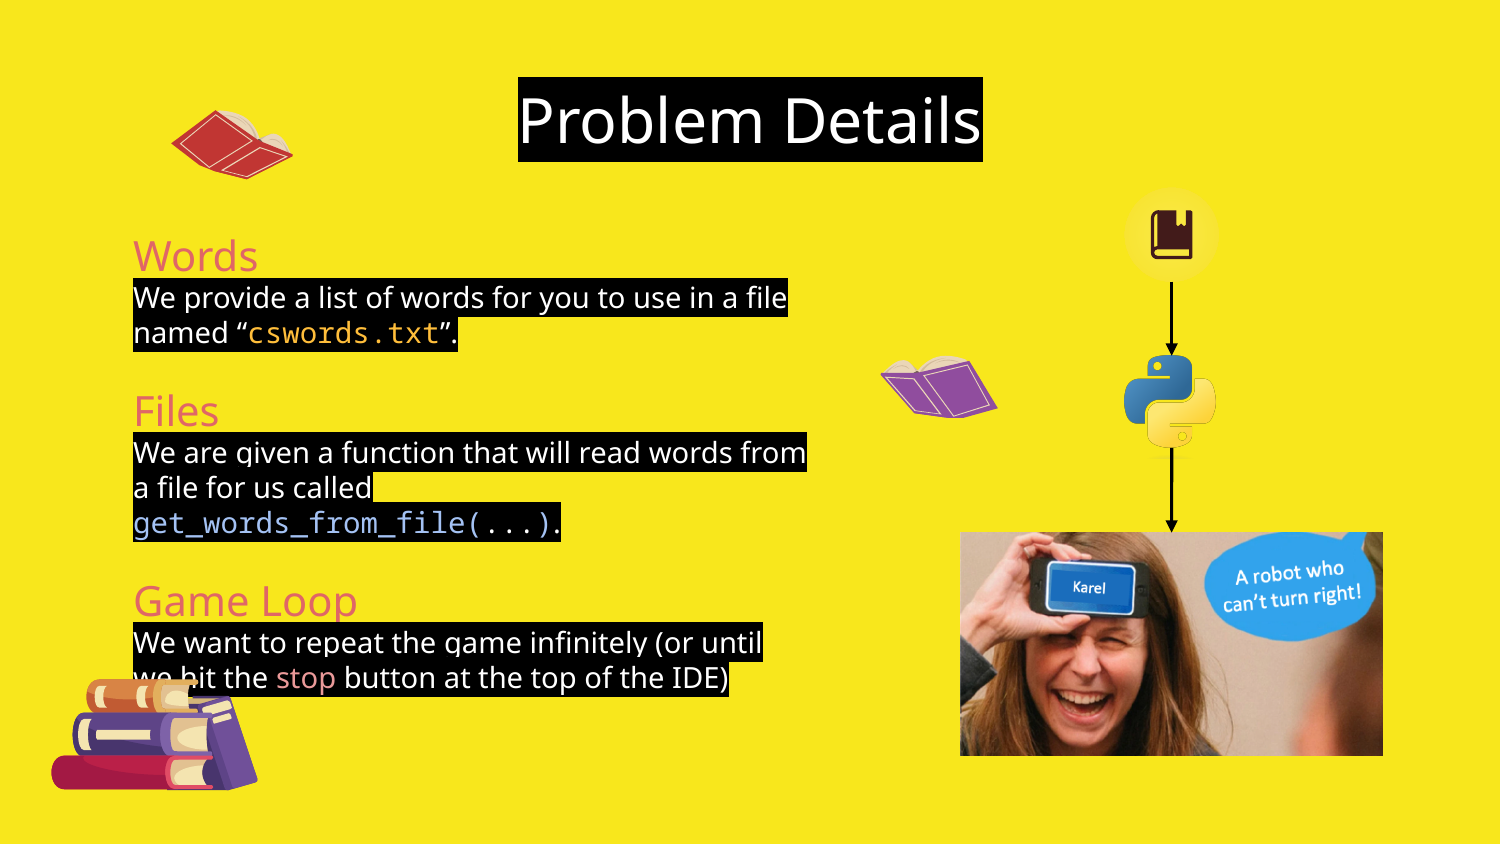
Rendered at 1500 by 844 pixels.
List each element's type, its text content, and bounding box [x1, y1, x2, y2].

text_box [1124, 187, 1219, 282]
subtitle Words We provide a list of words for you to use in a file named “cswords.txt”. Files We are given a function that will read words from a file for us called get_words_from_file(...). Game Loop We want to repeat the game infinitely (or until we hit the stop button at the top of the IDE) [118, 214, 824, 756]
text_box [46, 679, 259, 791]
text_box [174, 114, 293, 177]
picture [960, 532, 1384, 756]
title Problem Details [118, 74, 1383, 169]
text_box [1150, 210, 1193, 260]
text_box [880, 355, 999, 419]
picture [1124, 355, 1219, 459]
